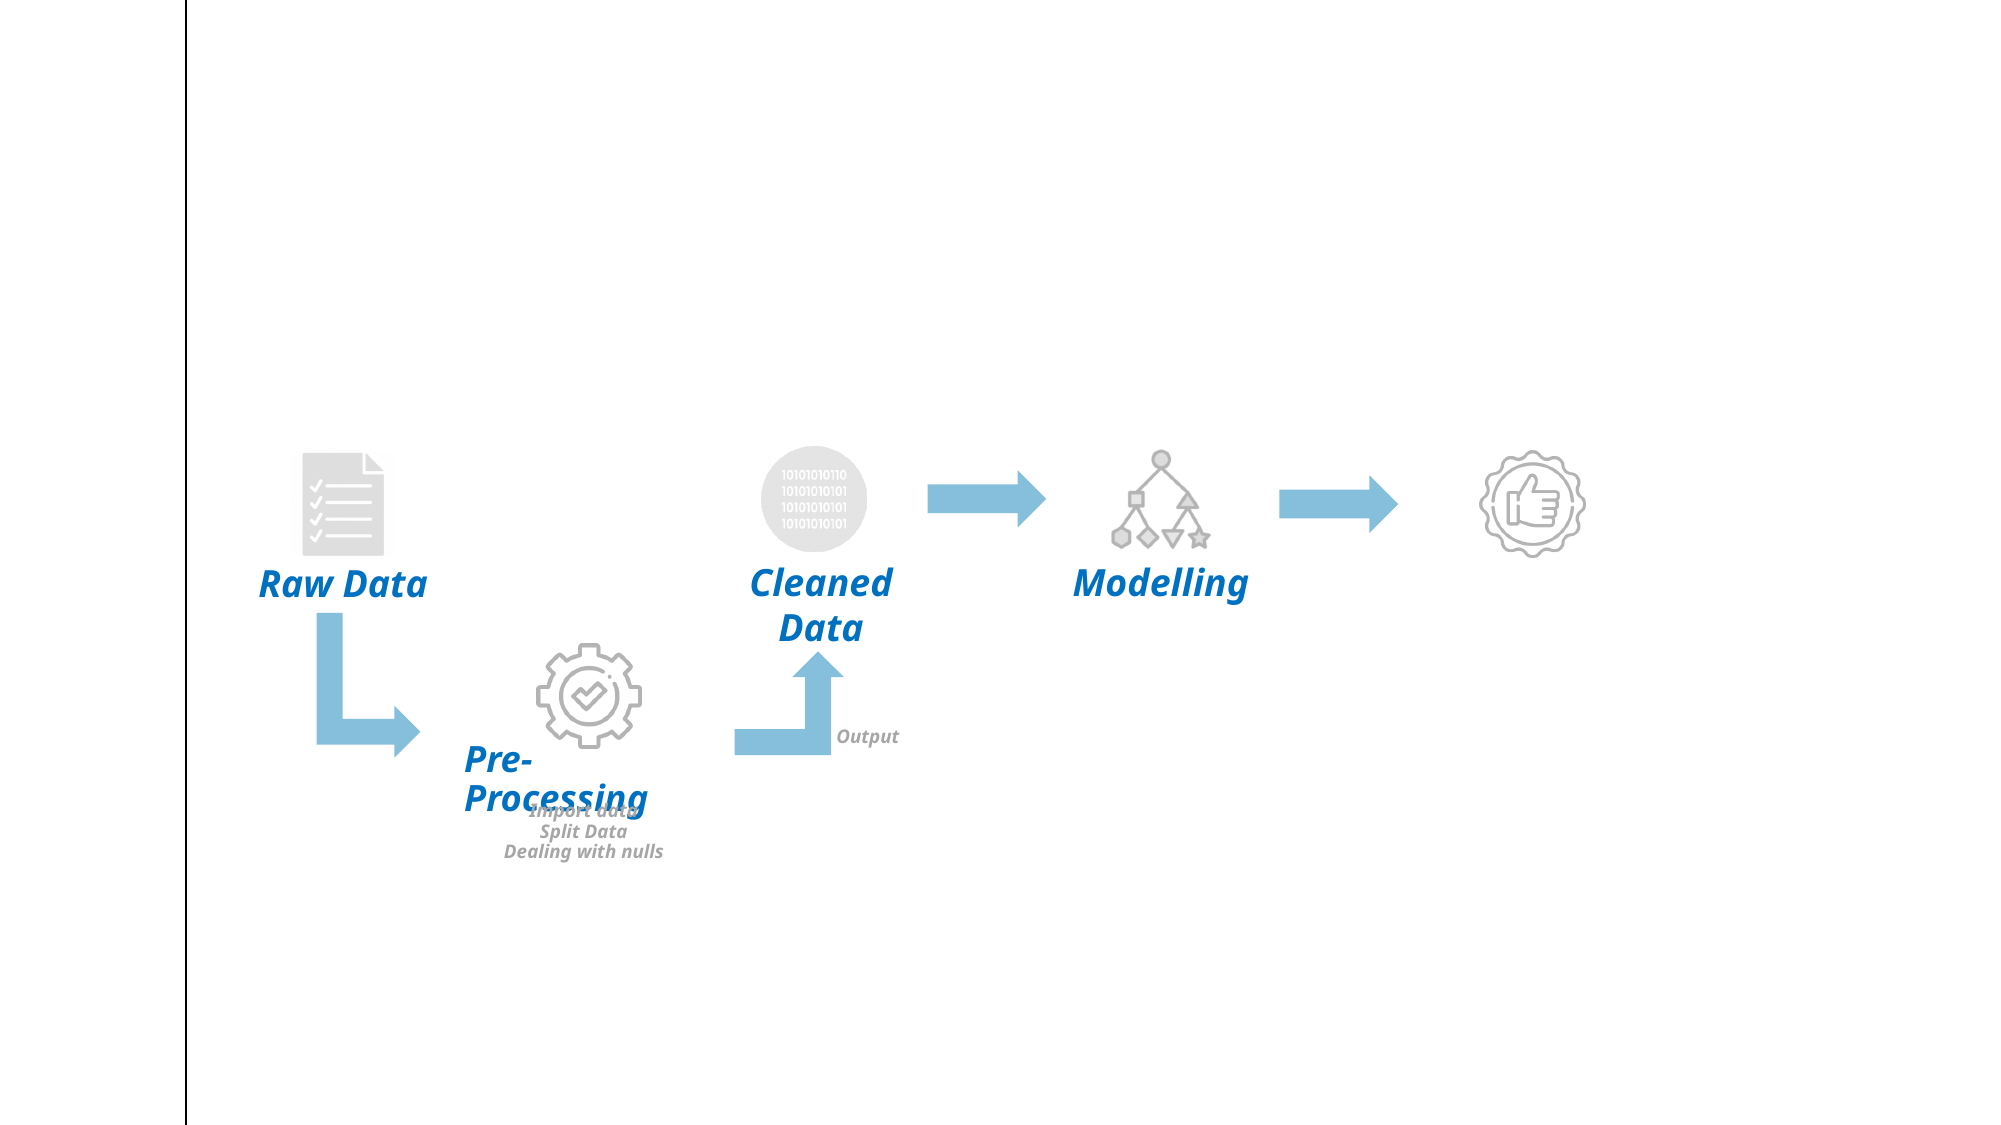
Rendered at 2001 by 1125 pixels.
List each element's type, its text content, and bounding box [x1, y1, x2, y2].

picture [1108, 446, 1214, 552]
text_box Pre-Processing [449, 733, 730, 794]
text_box [927, 470, 1047, 528]
picture [536, 643, 642, 749]
text_box Cleaned Data [691, 551, 952, 656]
text_box Import data Split Data Dealing with nulls [438, 794, 730, 871]
text_box Modelling [1030, 551, 1291, 611]
text_box [316, 612, 421, 758]
picture [290, 451, 396, 557]
text_box [734, 656, 845, 756]
text_box Raw Data [213, 552, 474, 612]
picture [761, 446, 867, 552]
text_box [1279, 475, 1399, 533]
picture [1479, 450, 1586, 558]
text_box Output [818, 722, 918, 752]
